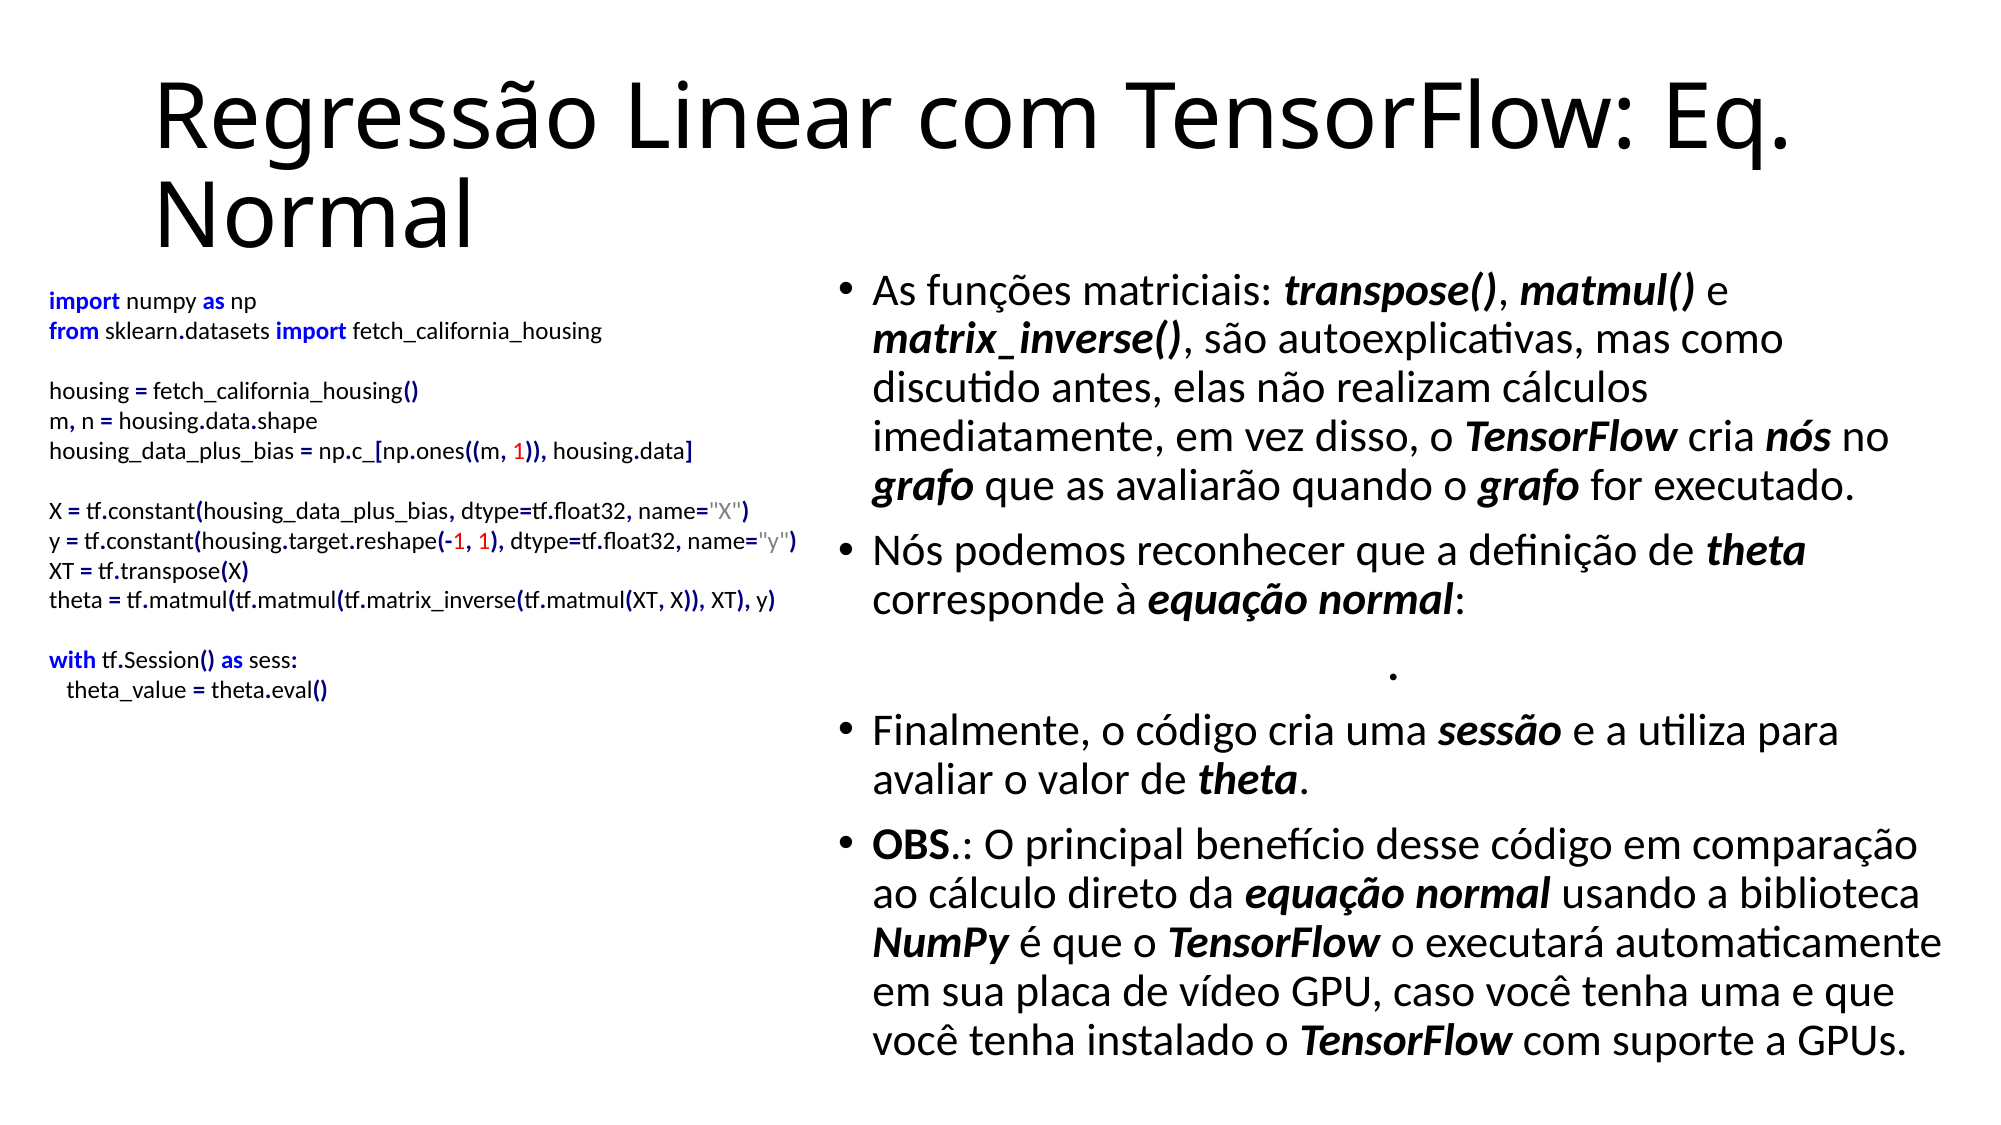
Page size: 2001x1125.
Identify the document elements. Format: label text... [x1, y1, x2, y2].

title Regressão Linear com TensorFlow: Eq. Normal [137, 59, 1863, 278]
text_box import numpy as np from sklearn.datasets import fetch_california_housing housing = fetch_california_housing() m, n = housing.data.shape housing_data_plus_bias = np.c_[np.ones((m, 1)), housing.data] X = tf.constant(housing_data_plus_bias, dtype=tf.float32, name="X") y = tf.constant(housing.target.reshape(-1, 1), dtype=tf.float32, name="y") XT = tf.transpose(X) theta = tf.matmul(tf.matmul(tf.matrix_inverse(tf.matmul(XT, X)), XT), y) with tf.Session() as sess: theta_value = theta.eval() [34, 277, 823, 712]
